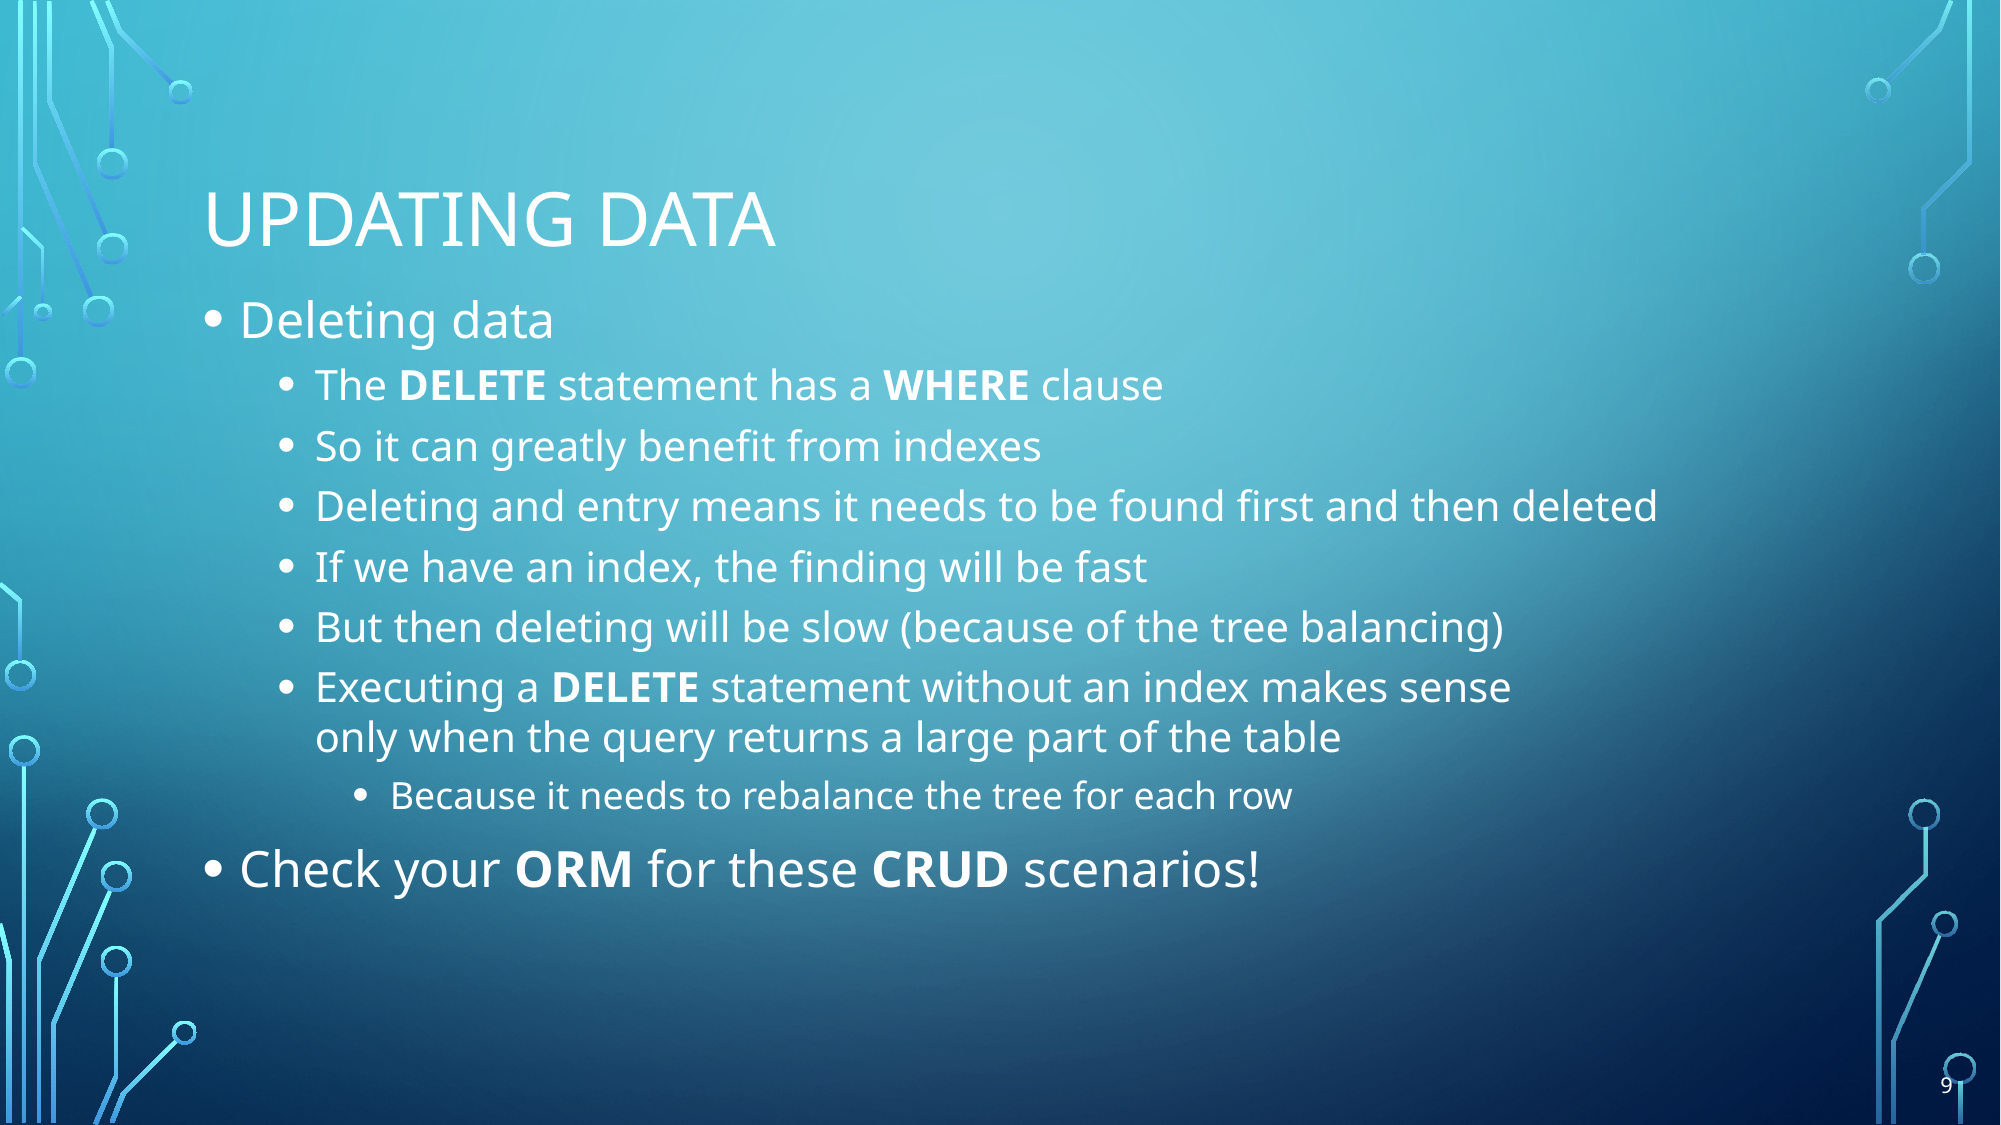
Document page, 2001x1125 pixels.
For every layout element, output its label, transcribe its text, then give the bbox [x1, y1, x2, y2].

list Deleting data The DELETE statement has a WHERE clause So it can greatly benefit from indexes Deleting and entry means it needs to be found first and then deleted If we have an index, the finding will be fast But then deleting will be slow (because of the tree balancing) Executing a DELETE statement without an index makes sense only when the query returns a large part of the table Because it needs to rebalance the tree for each row Check your ORM for these CRUD scenarios! [187, 280, 2000, 1125]
title UPDATING DATA [187, 101, 1813, 344]
